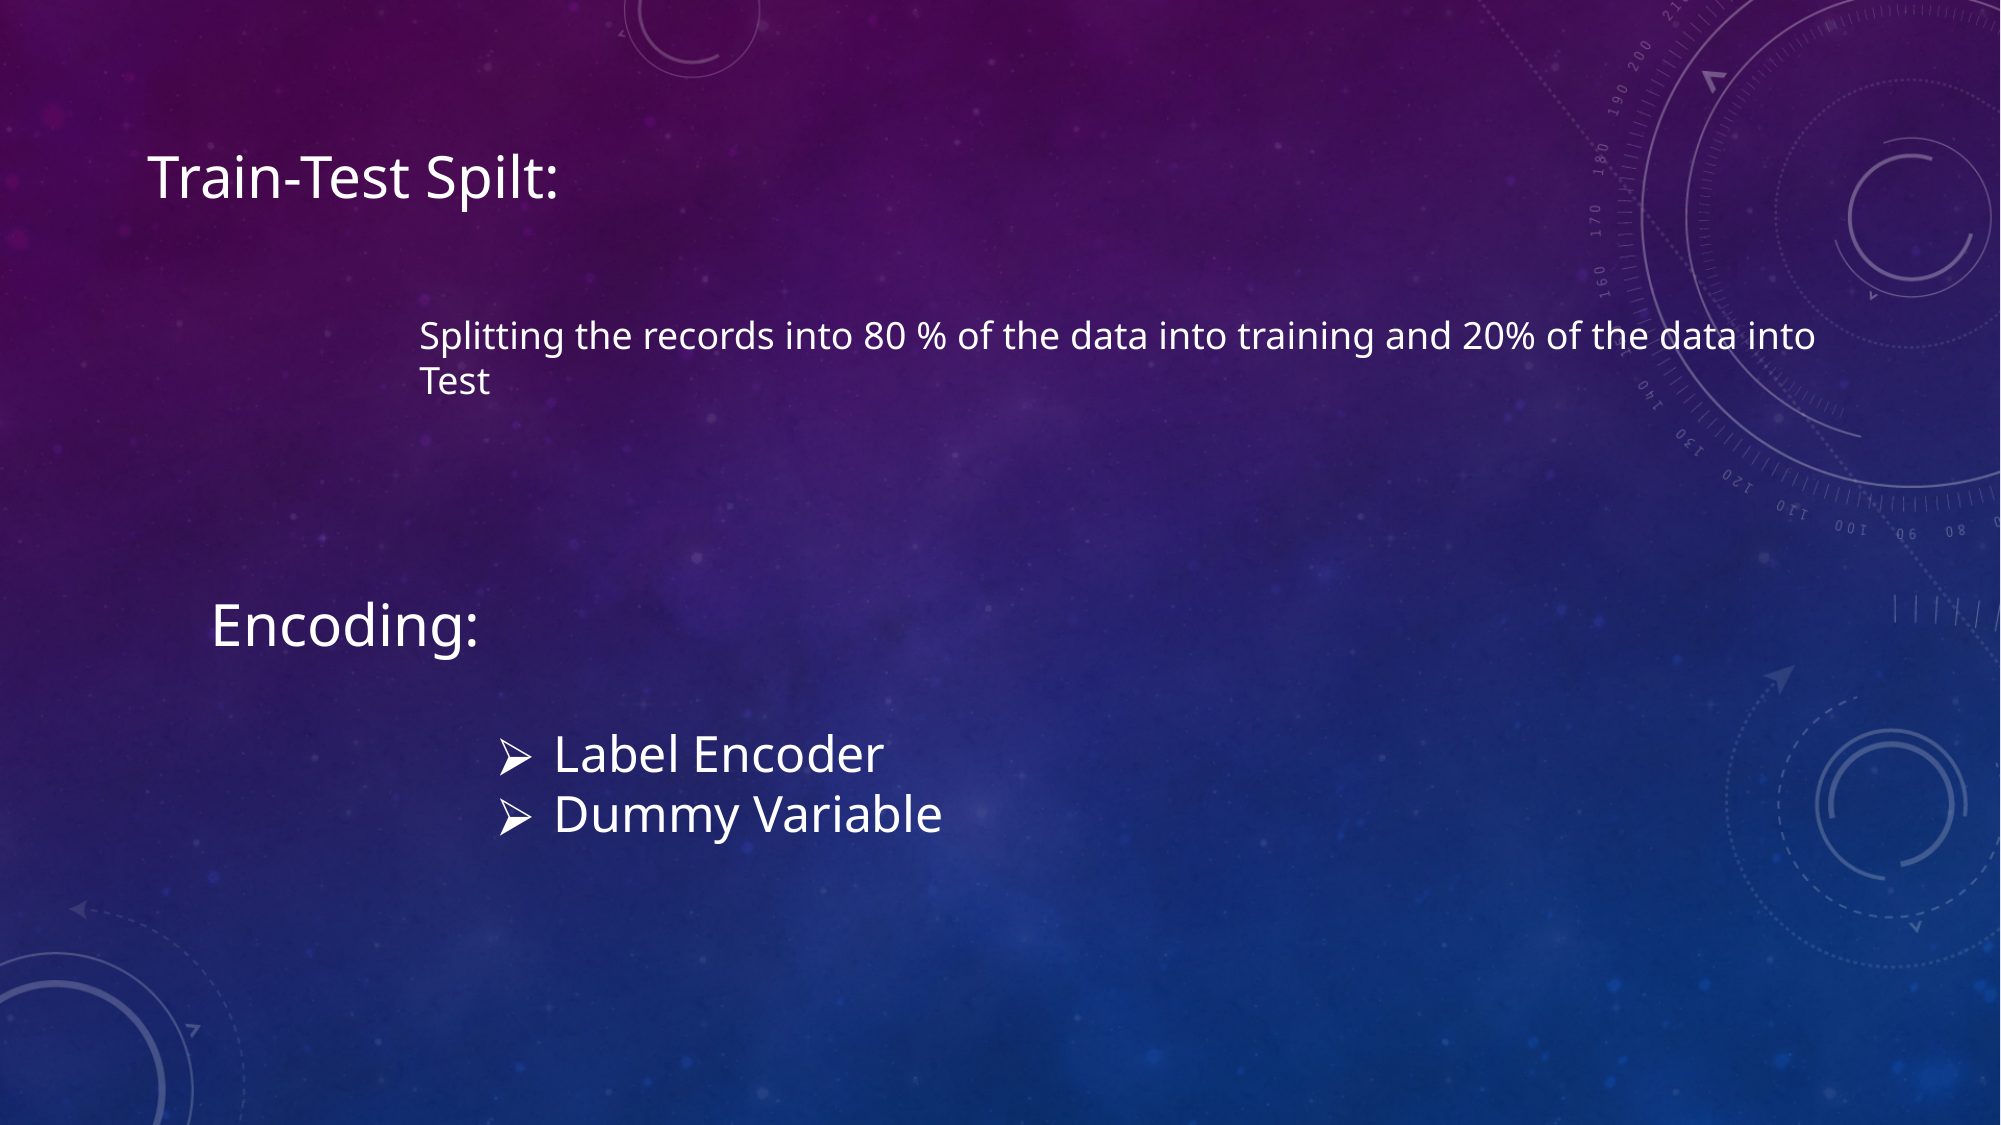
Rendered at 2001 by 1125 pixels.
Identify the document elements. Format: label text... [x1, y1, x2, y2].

text_box Train-Test Spilt: [132, 132, 671, 218]
text_box Label Encoder Dummy Variable [482, 714, 1033, 850]
text_box Encoding: [195, 580, 514, 666]
picture [0, 0, 2001, 1125]
text_box Splitting the records into 80 % of the data into training and 20% of the data into Test [404, 304, 1896, 410]
